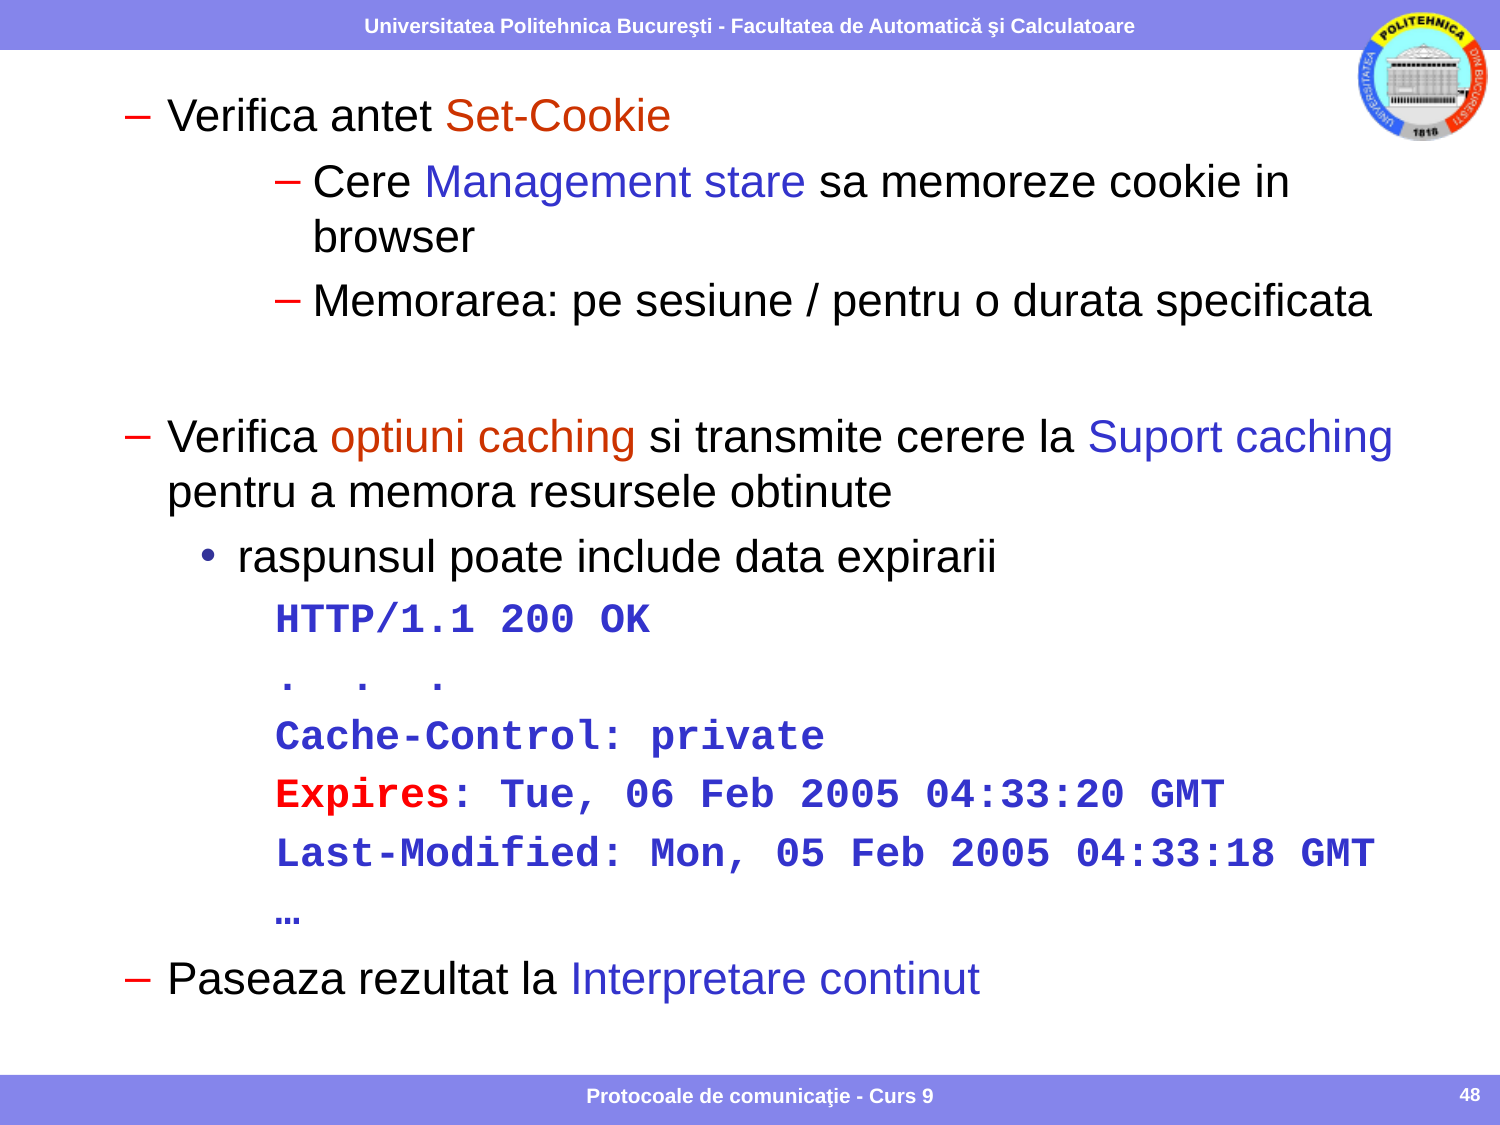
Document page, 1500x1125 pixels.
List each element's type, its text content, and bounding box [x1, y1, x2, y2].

footer Protocoale de comunicaţie - Curs 9 [387, 1074, 1134, 1121]
picture [1357, 12, 1488, 141]
slide_number 48 [1149, 1074, 1496, 1121]
list Verifica antet Set-Cookie Cere Management stare sa memoreze cookie in browser Memorarea: pe sesiune / pentru o durata specificata Verifica optiuni caching si transmite cerere la Suport caching pentru a memora resursele obtinute raspunsul poate include data expirarii HTTP/1.1 200 OK . . . Cache-Control: private Expires: Tue, 06 Feb 2005 04:33:20 GMT Last-Modified: Mon, 05 Feb 2005 04:33:18 GMT … Paseaza rezultat la Interpretare continut [35, 78, 1454, 1083]
